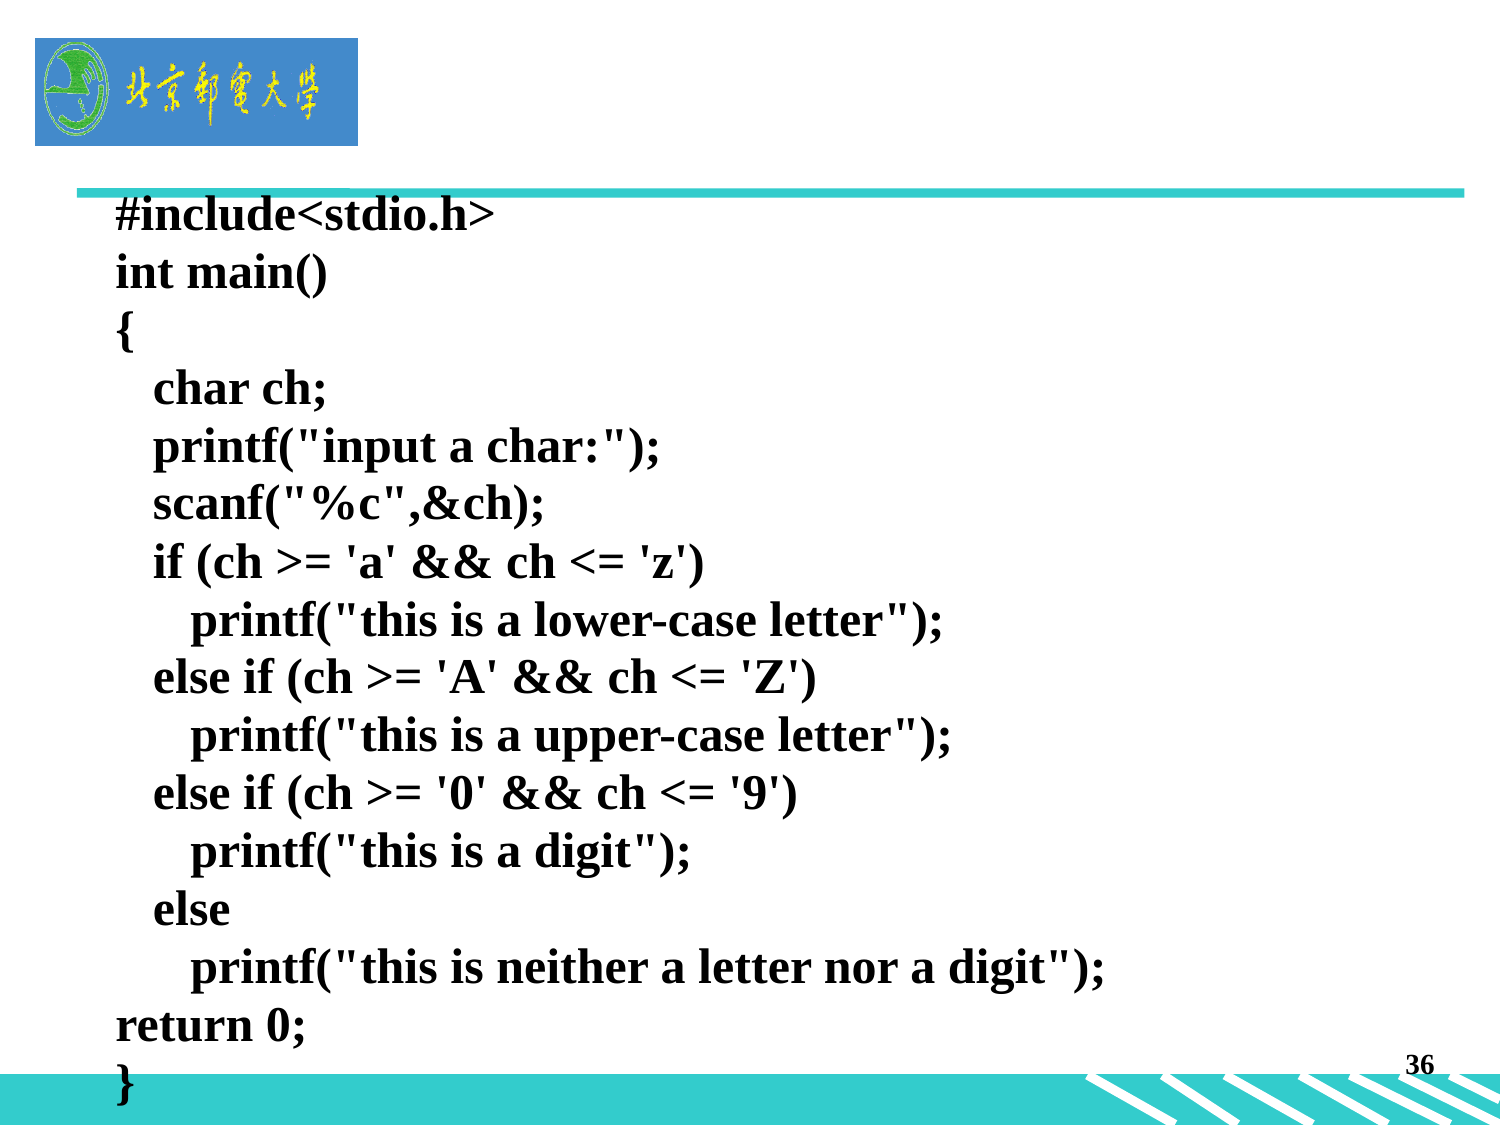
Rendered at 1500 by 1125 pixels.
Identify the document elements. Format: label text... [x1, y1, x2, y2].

slide_number 36 [1137, 1037, 1451, 1113]
picture [34, 37, 358, 146]
list #include<stdio.h> int main() { char ch; printf("input a char:"); scanf("%c",&ch); if (ch >= 'a' && ch <= 'z') printf("this is a lower-case letter"); else if (ch >= 'A' && ch <= 'Z') printf("this is a upper-case letter"); else if (ch >= '0' && ch <= '9') printf("this is a digit"); else printf("this is neither a letter nor a digit"); return 0; } [100, 184, 1376, 1016]
